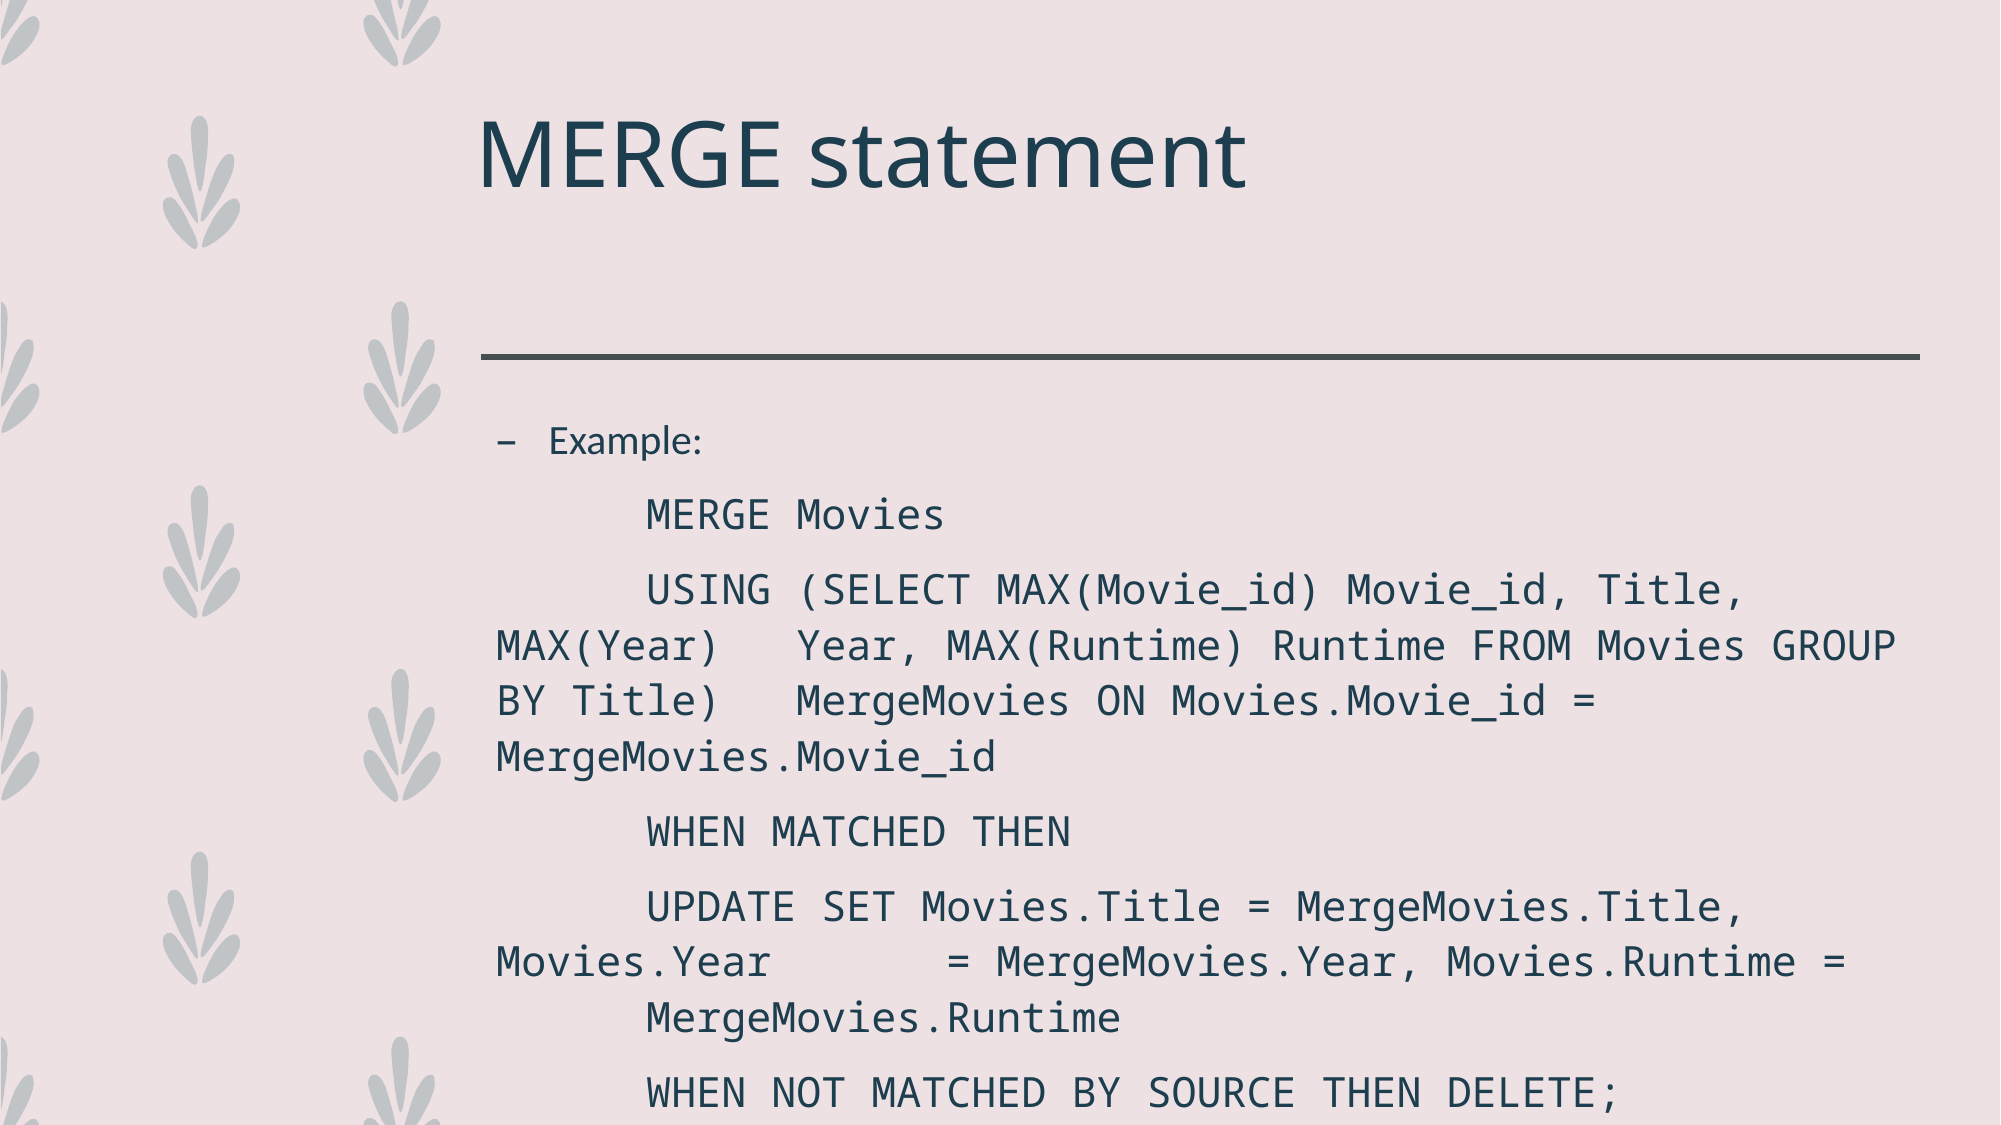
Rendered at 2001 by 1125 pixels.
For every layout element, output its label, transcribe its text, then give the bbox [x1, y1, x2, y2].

title MERGE statement [460, 93, 1920, 350]
list Example: MERGE Movies USING (SELECT MAX(Movie_id) Movie_id, Title, MAX(Year) Year, MAX(Runtime) Runtime FROM Movies GROUP BY Title) MergeMovies ON Movies.Movie_id = MergeMovies.Movie_id WHEN MATCHED THEN UPDATE SET Movies.Title = MergeMovies.Title, Movies.Year = MergeMovies.Year, Movies.Runtime = MergeMovies.Runtime WHEN NOT MATCHED BY SOURCE THEN DELETE; [481, 399, 1920, 1125]
